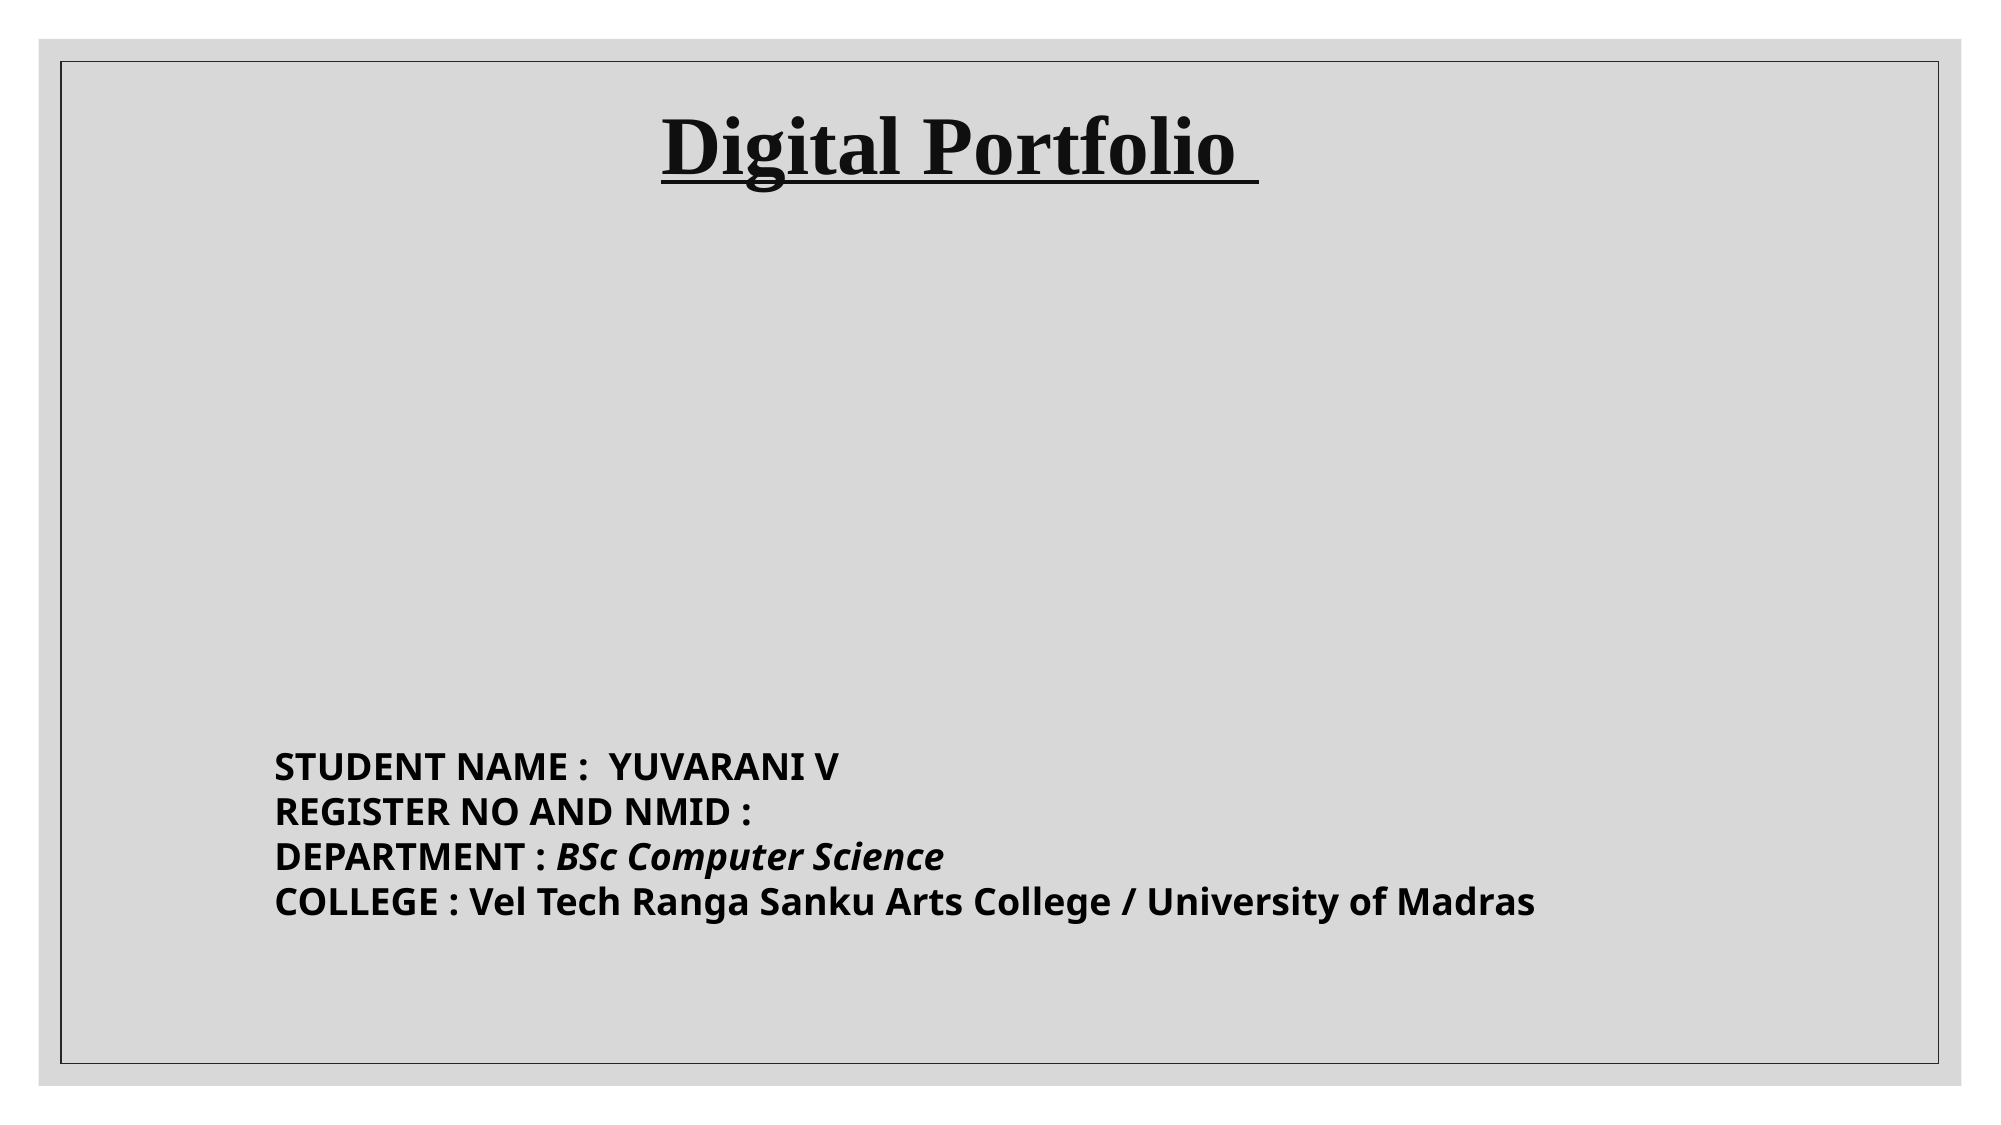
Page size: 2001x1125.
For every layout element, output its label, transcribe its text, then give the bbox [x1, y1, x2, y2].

text_box STUDENT NAME : YUVARANI V REGISTER NO AND NMID : DEPARTMENT : BSc Computer Science COLLEGE : Vel Tech Ranga Sanku Arts College / University of Madras [259, 735, 1554, 930]
text_box Digital Portfolio [646, 84, 1647, 299]
